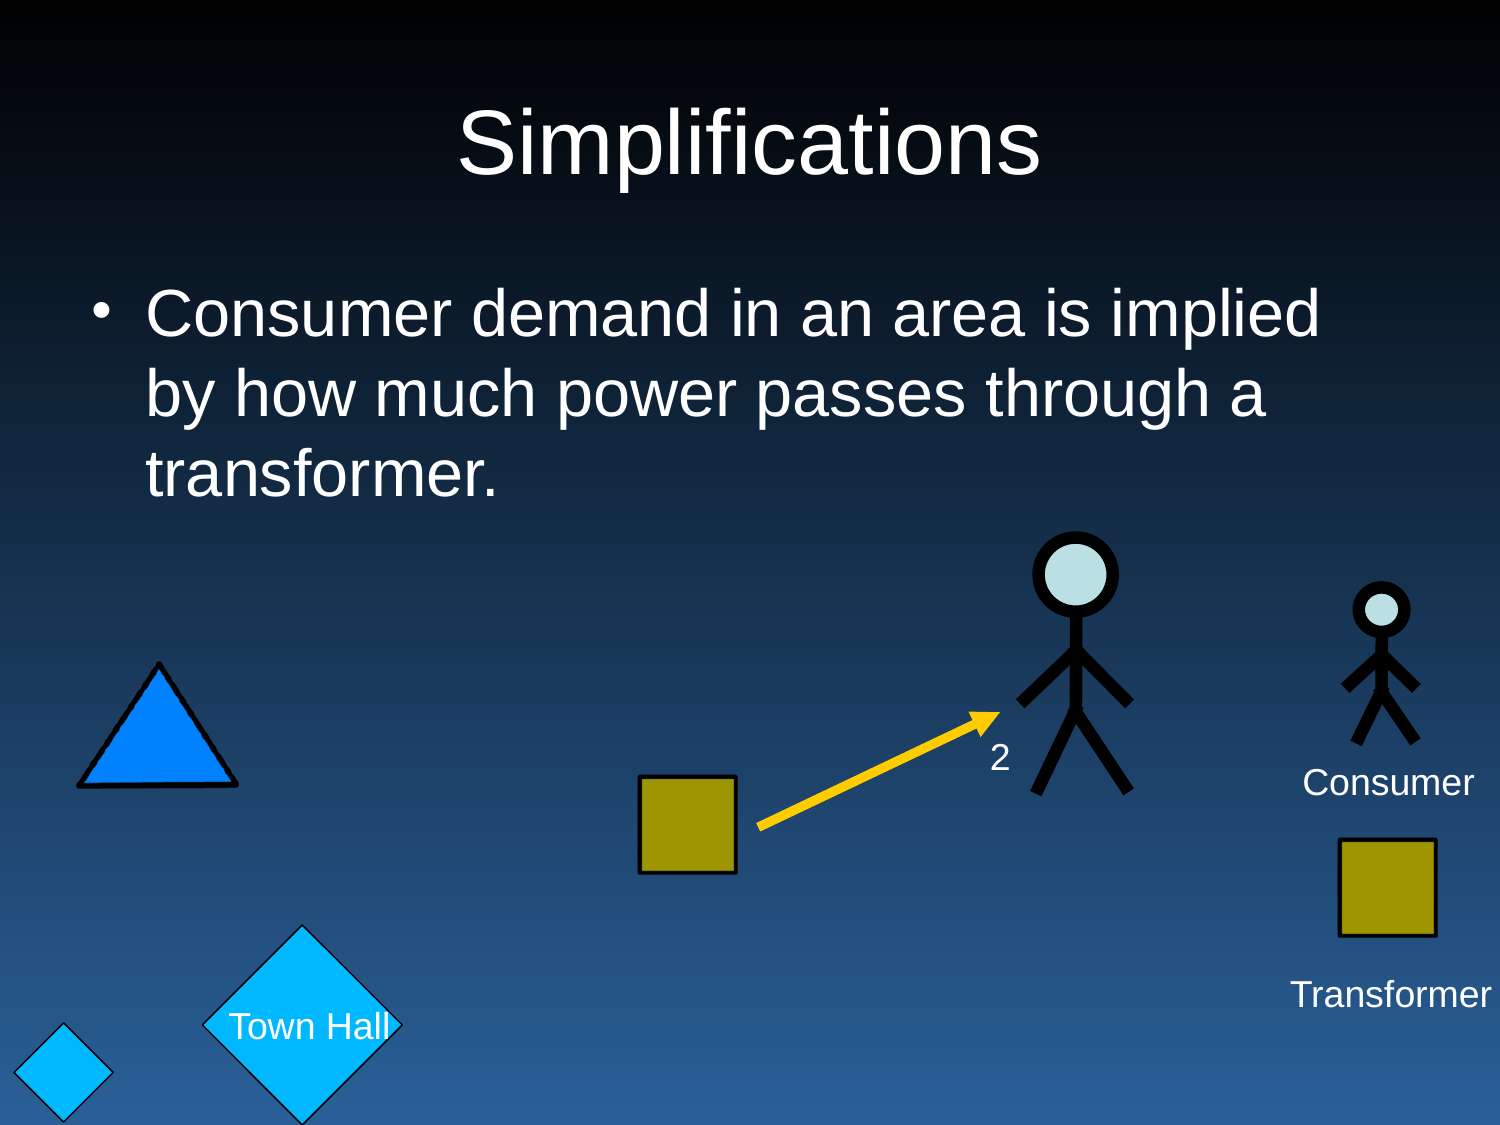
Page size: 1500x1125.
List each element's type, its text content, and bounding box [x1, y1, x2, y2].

text_box [13, 1022, 114, 1123]
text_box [1024, 537, 1126, 788]
text_box [202, 1014, 213, 1036]
text_box [762, 711, 1000, 826]
text_box [233, 924, 372, 994]
picture [637, 774, 738, 875]
text_box 2 [975, 724, 1024, 786]
text_box Consumer [1287, 749, 1500, 811]
list Consumer demand in an area is implied by how much power passes through a transformer. [75, 262, 1425, 1005]
text_box [232, 1055, 373, 1125]
text_box Town Hall [213, 994, 412, 1055]
picture [75, 661, 239, 789]
picture [1337, 837, 1438, 938]
title Simplifications [75, 45, 1425, 232]
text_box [1349, 587, 1412, 738]
text_box Transformer [1274, 962, 1500, 1023]
